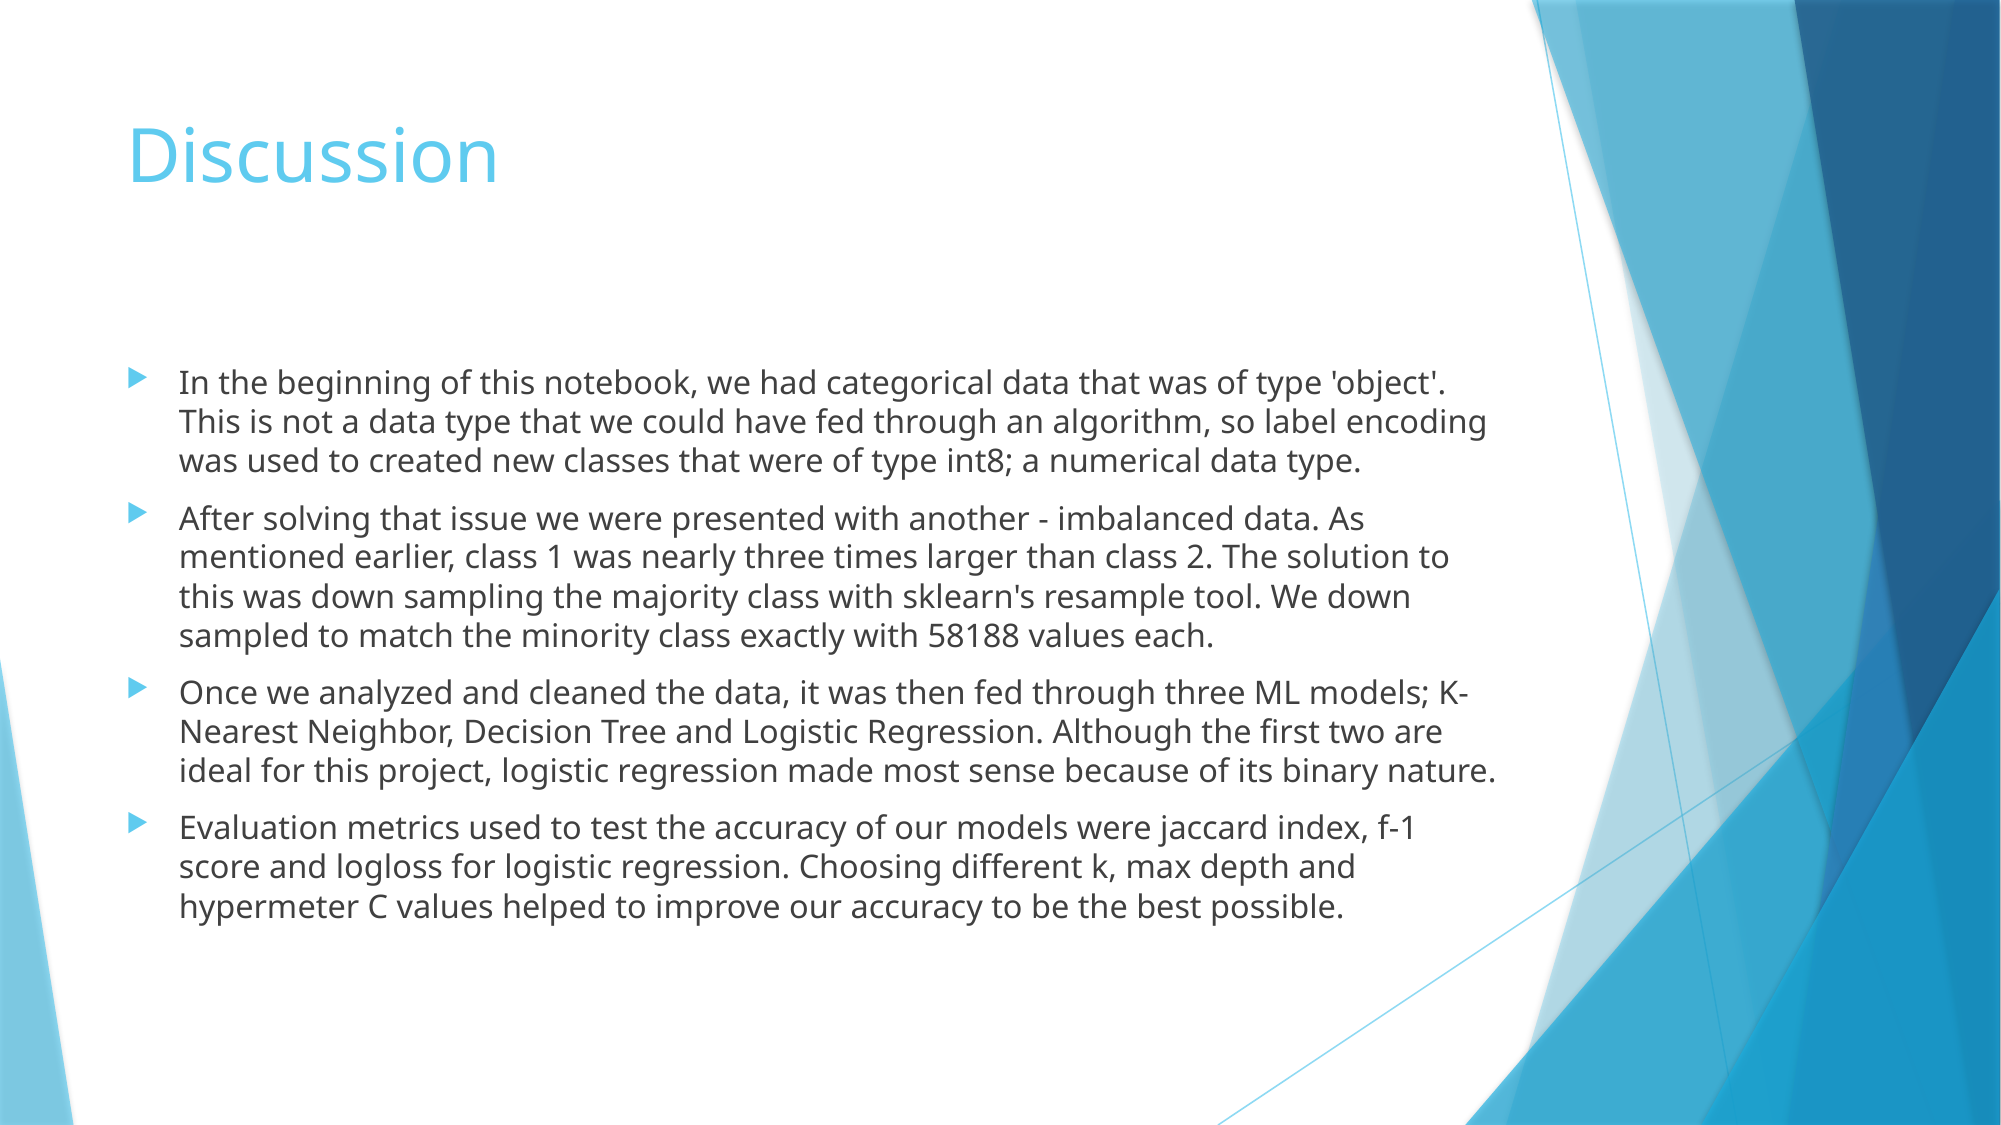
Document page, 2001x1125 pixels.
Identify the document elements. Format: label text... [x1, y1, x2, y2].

title Discussion [111, 99, 1522, 317]
list In the beginning of this notebook, we had categorical data that was of type 'object'. This is not a data type that we could have fed through an algorithm, so label encoding was used to created new classes that were of type int8; a numerical data type. After solving that issue we were presented with another - imbalanced data. As mentioned earlier, class 1 was nearly three times larger than class 2. The solution to this was down sampling the majority class with sklearn's resample tool. We down sampled to match the minority class exactly with 58188 values each. Once we analyzed and cleaned the data, it was then fed through three ML models; K-Nearest Neighbor, Decision Tree and Logistic Regression. Although the first two are ideal for this project, logistic regression made most sense because of its binary nature. Evaluation metrics used to test the accuracy of our models were jaccard index, f-1 score and logloss for logistic regression. Choosing different k, max depth and hypermeter C values helped to improve our accuracy to be the best possible. [111, 354, 1522, 992]
